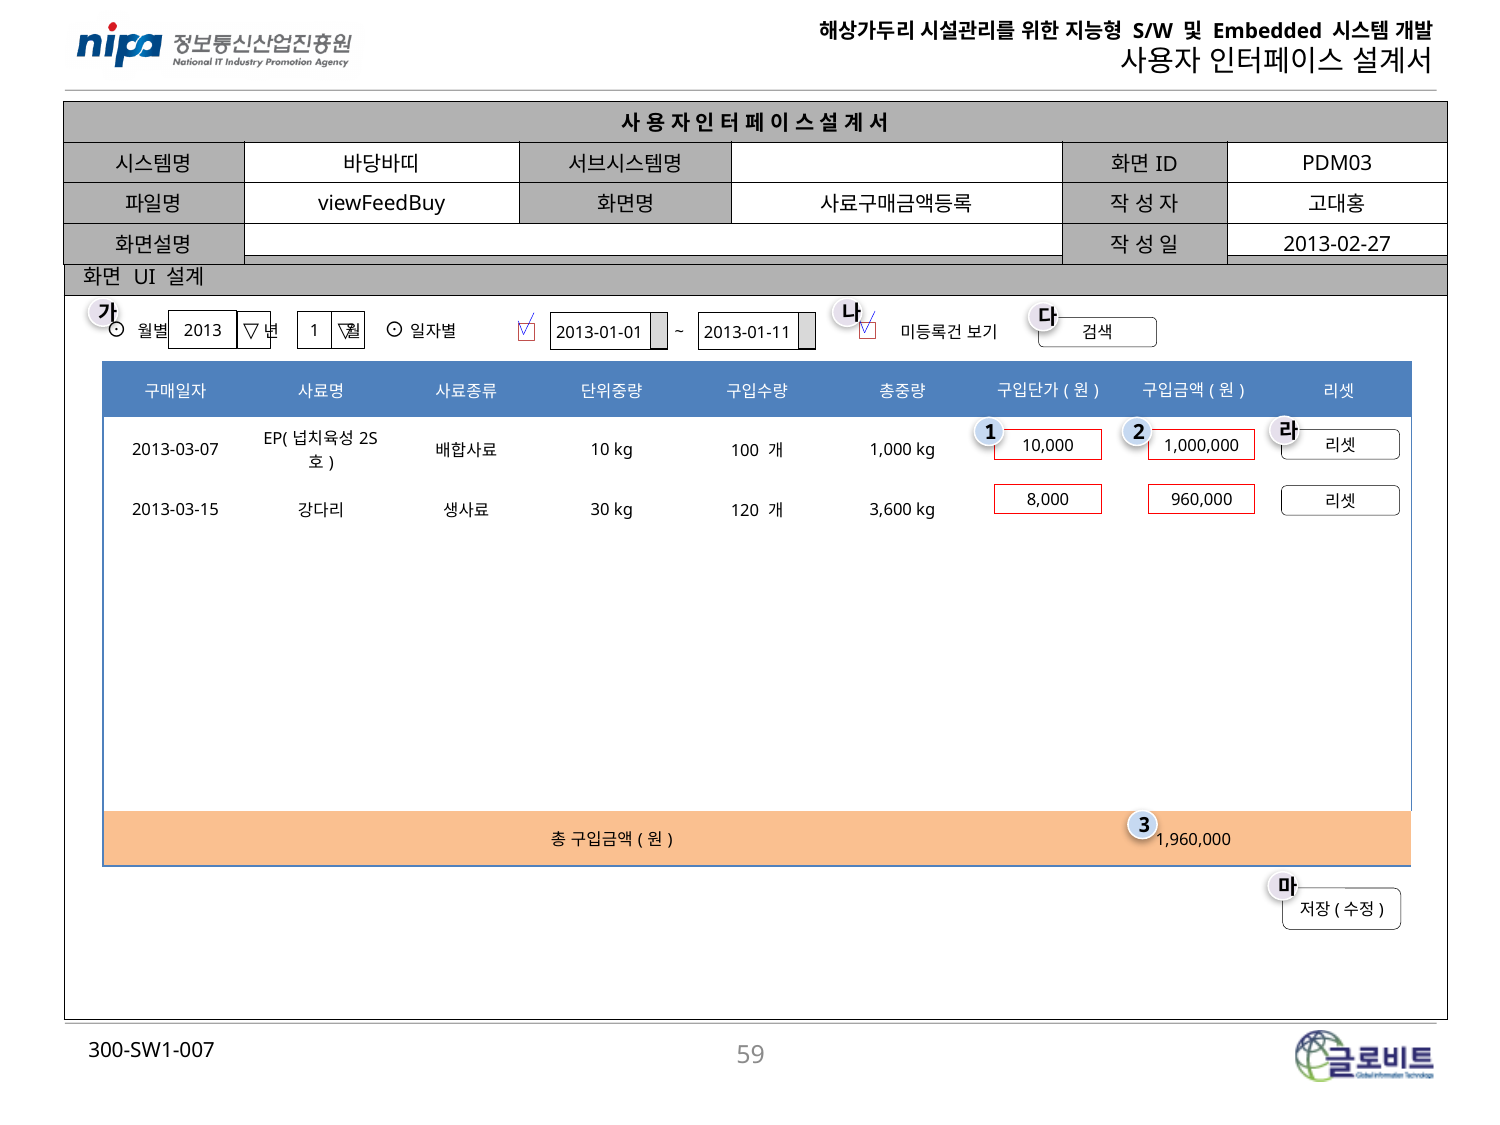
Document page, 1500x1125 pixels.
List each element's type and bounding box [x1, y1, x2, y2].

picture [1294, 1030, 1437, 1082]
text_box [994, 484, 1102, 514]
text_box [1268, 415, 1400, 460]
table_cell [64, 143, 244, 182]
text_box [831, 297, 1157, 350]
table_header [64, 102, 1447, 142]
table_cell [245, 224, 1062, 264]
table_cell [732, 183, 1062, 223]
table_cell [64, 224, 244, 264]
table_cell [520, 143, 731, 182]
table_cell [1228, 143, 1447, 182]
table_cell [1228, 183, 1447, 223]
text_box [1148, 484, 1255, 514]
text_box [1281, 485, 1400, 516]
text_box [1127, 809, 1158, 840]
text_box [973, 416, 1102, 460]
table_cell [732, 143, 1062, 182]
text_box [1121, 416, 1255, 460]
table_cell [520, 183, 731, 223]
table_cell [64, 183, 244, 223]
table_header [104, 363, 1411, 417]
table_cell [245, 183, 519, 223]
table_cell [245, 143, 519, 182]
table_cell [1228, 224, 1447, 264]
table_cell [1063, 183, 1227, 223]
text_box [87, 297, 816, 350]
text_box [1267, 870, 1401, 930]
table_header [65, 265, 1447, 295]
picture [64, 22, 365, 73]
table_cell [1063, 143, 1227, 182]
table_cell [65, 296, 1447, 1019]
table_cell [1063, 224, 1227, 264]
